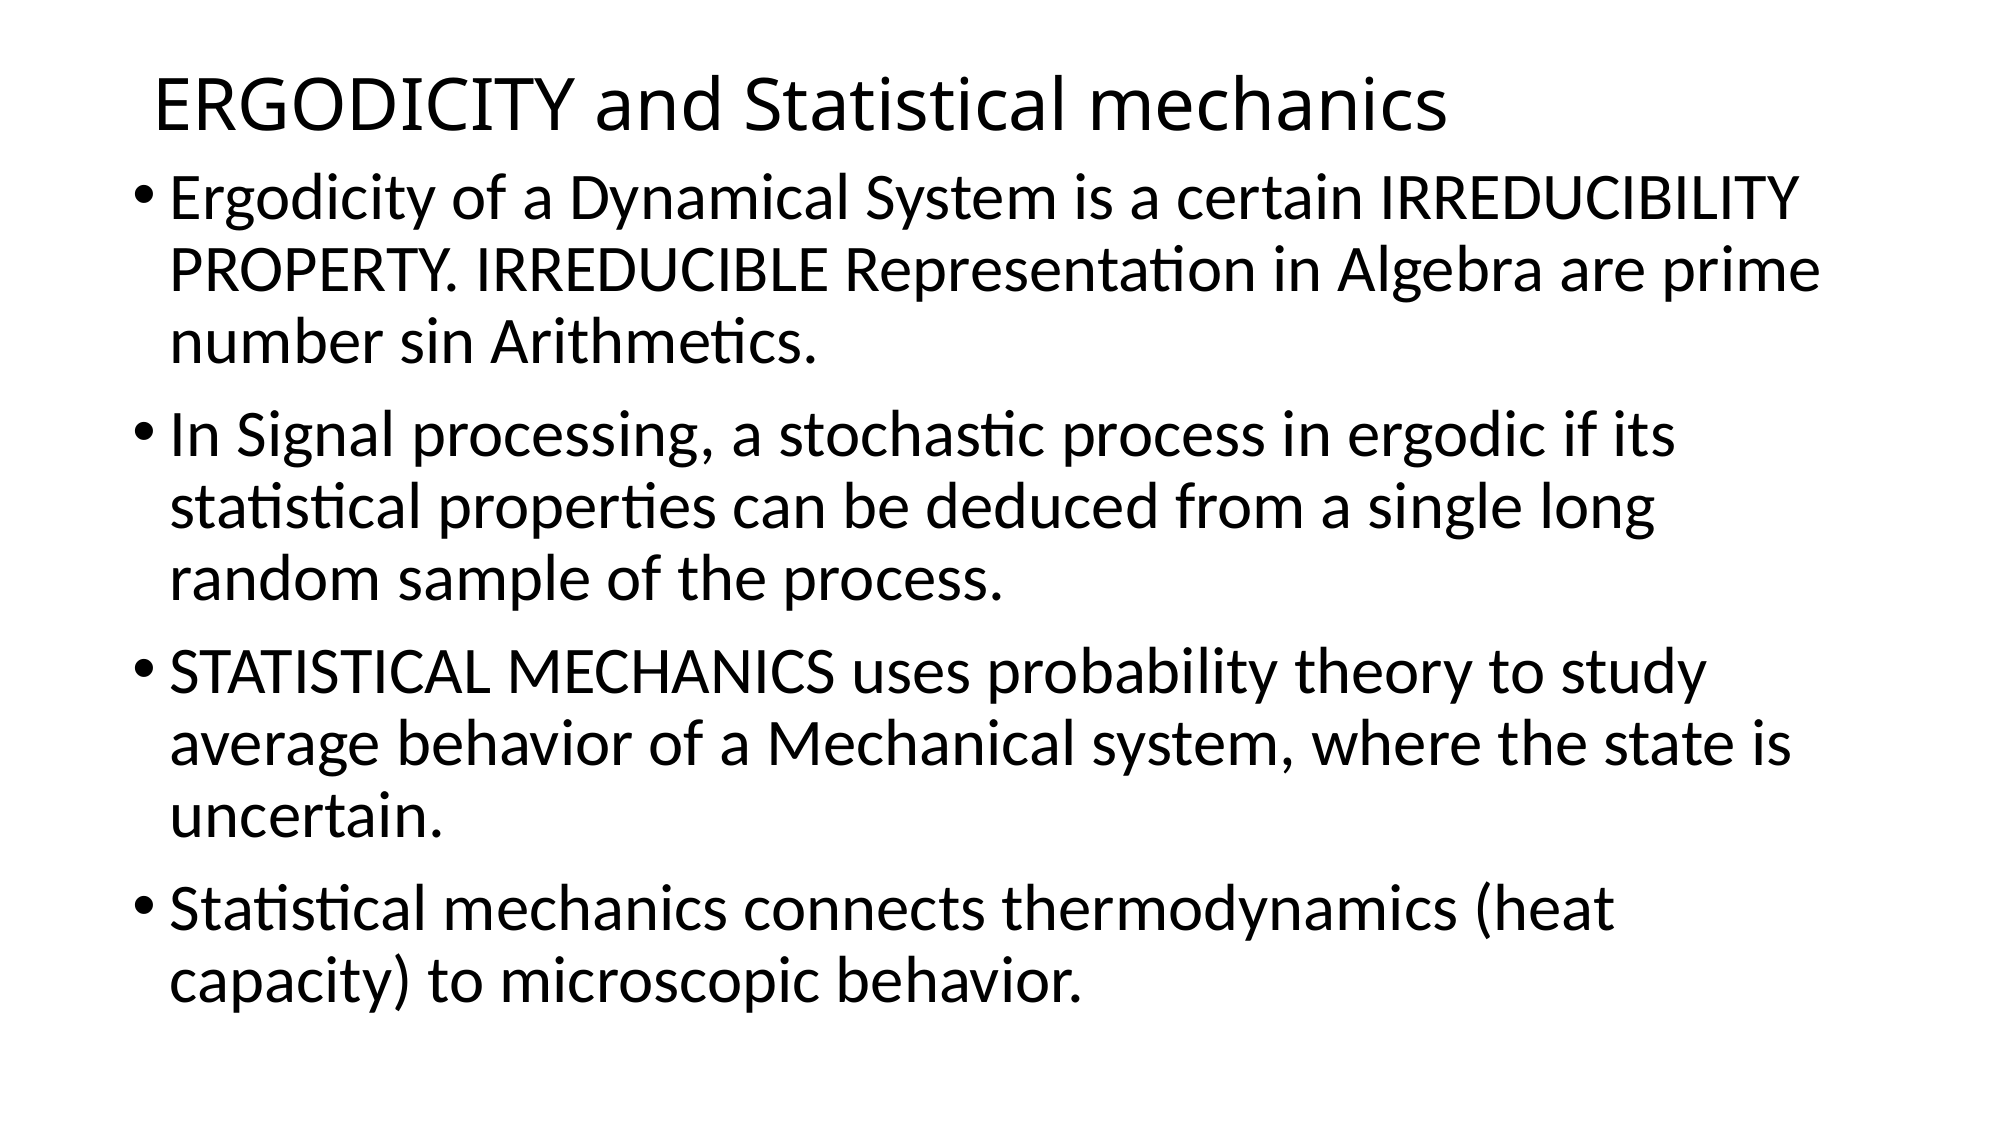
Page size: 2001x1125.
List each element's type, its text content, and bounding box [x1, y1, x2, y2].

title ERGODICITY and Statistical mechanics [137, 59, 1863, 154]
list Ergodicity of a Dynamical System is a certain IRREDUCIBILITY PROPERTY. IRREDUCIBLE Representation in Algebra are prime number sin Arithmetics. In Signal processing, a stochastic process in ergodic if its statistical properties can be deduced from a single long random sample of the process. STATISTICAL MECHANICS uses probability theory to study average behavior of a Mechanical system, where the state is uncertain. Statistical mechanics connects thermodynamics (heat capacity) to microscopic behavior. [117, 154, 1843, 1062]
